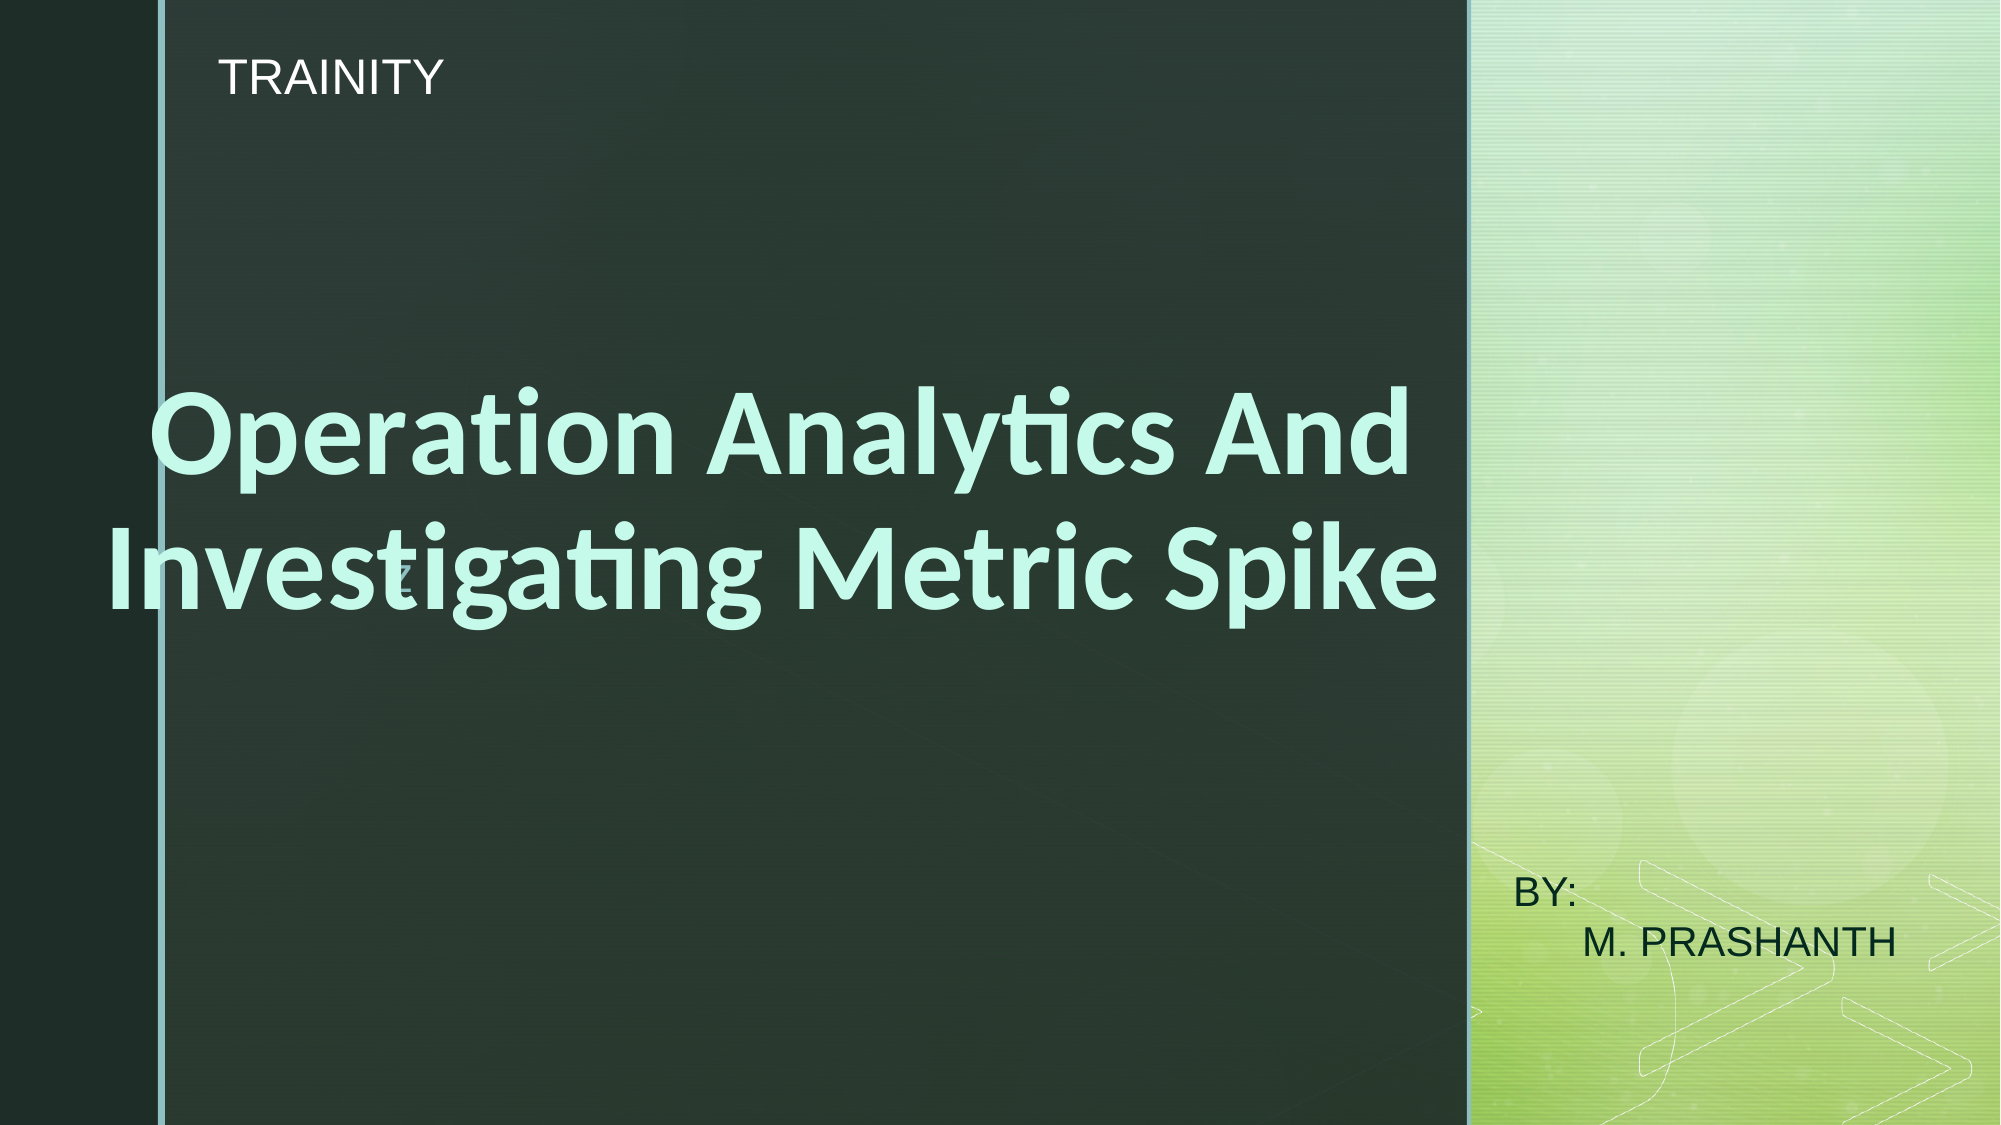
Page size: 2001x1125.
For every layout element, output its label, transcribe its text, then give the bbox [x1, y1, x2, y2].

picture [1472, 0, 2001, 1125]
text_box BY: M. PRASHANTH [1498, 857, 2000, 973]
title Operation Analytics And Investigating Metric Spike [81, 358, 1456, 986]
subtitle TRAINITY [173, 0, 461, 112]
